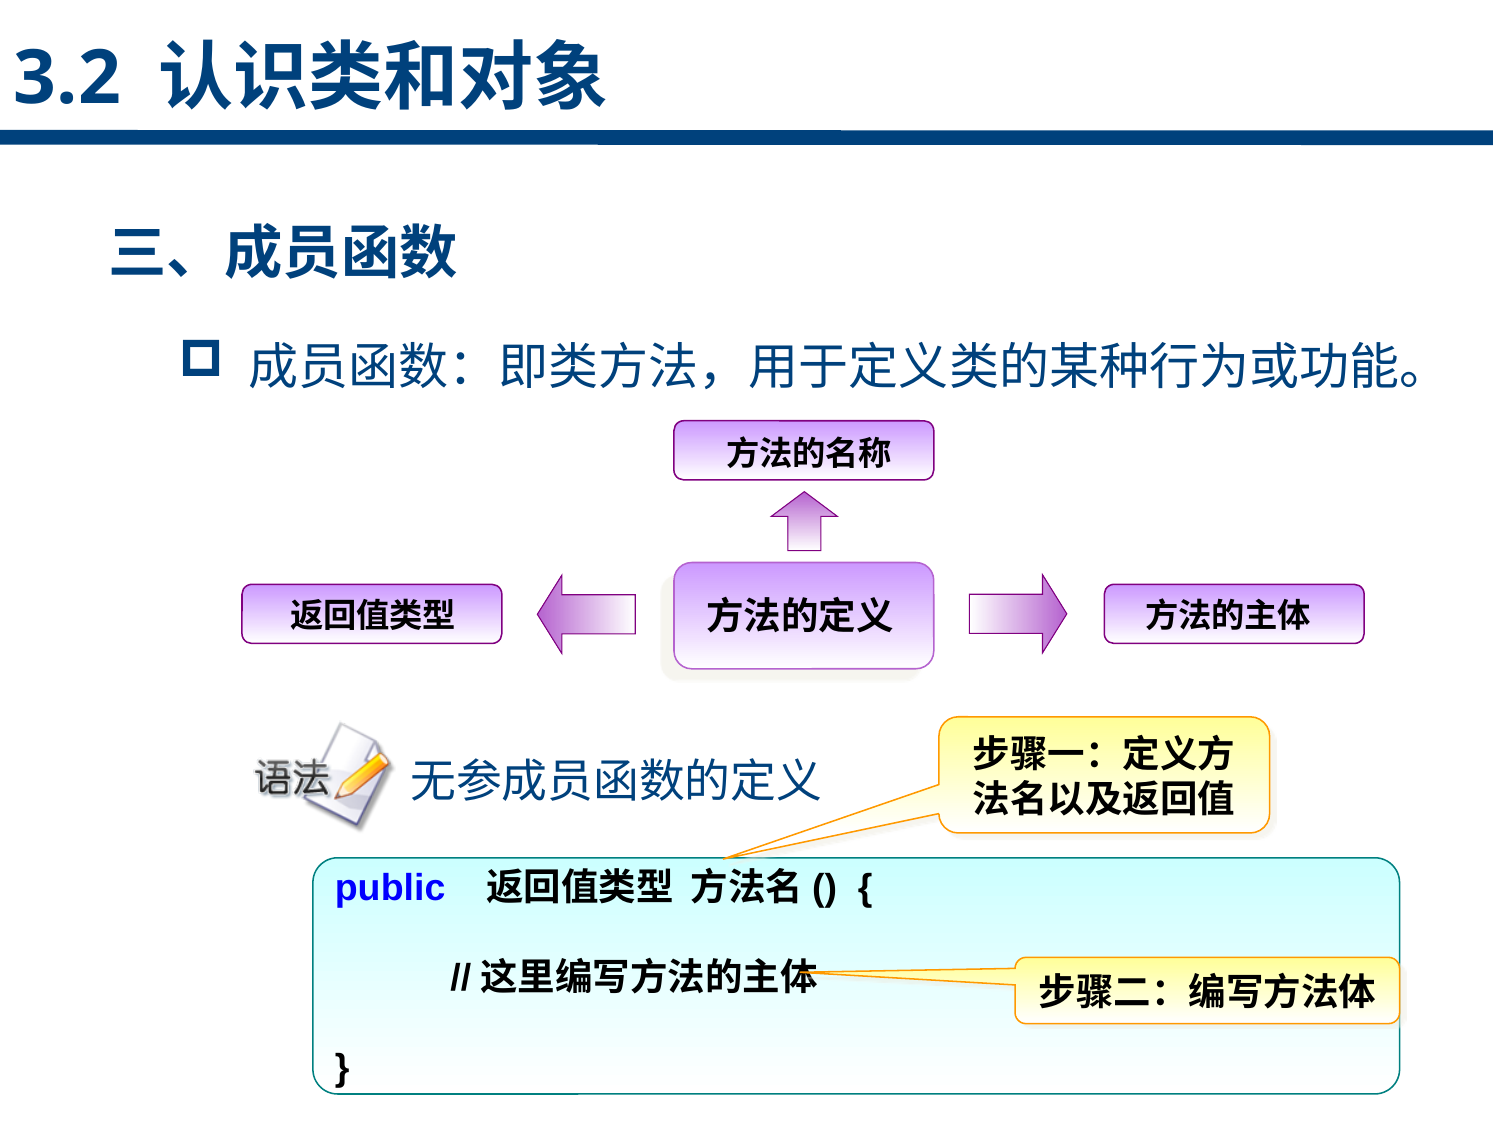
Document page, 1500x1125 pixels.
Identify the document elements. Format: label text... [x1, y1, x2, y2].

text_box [241, 420, 1365, 670]
text_box 步骤二：编写方法体 [799, 957, 1400, 1024]
text_box 步骤一：定义方法名以及返回值 [722, 716, 1270, 860]
text_box 无参成员函数的定义 [400, 744, 857, 814]
text_box 三、成员函数 [5, 172, 1317, 293]
text_box public 返回值类型 方法名() { //这里编写方法的主体 } [312, 857, 1400, 1094]
text_box 成员函数：即类方法，用于定义类的某种行为或功能。 [76, 296, 1427, 1040]
text_box 3.2 认识类和对象 [0, 21, 624, 127]
picture [244, 720, 396, 834]
